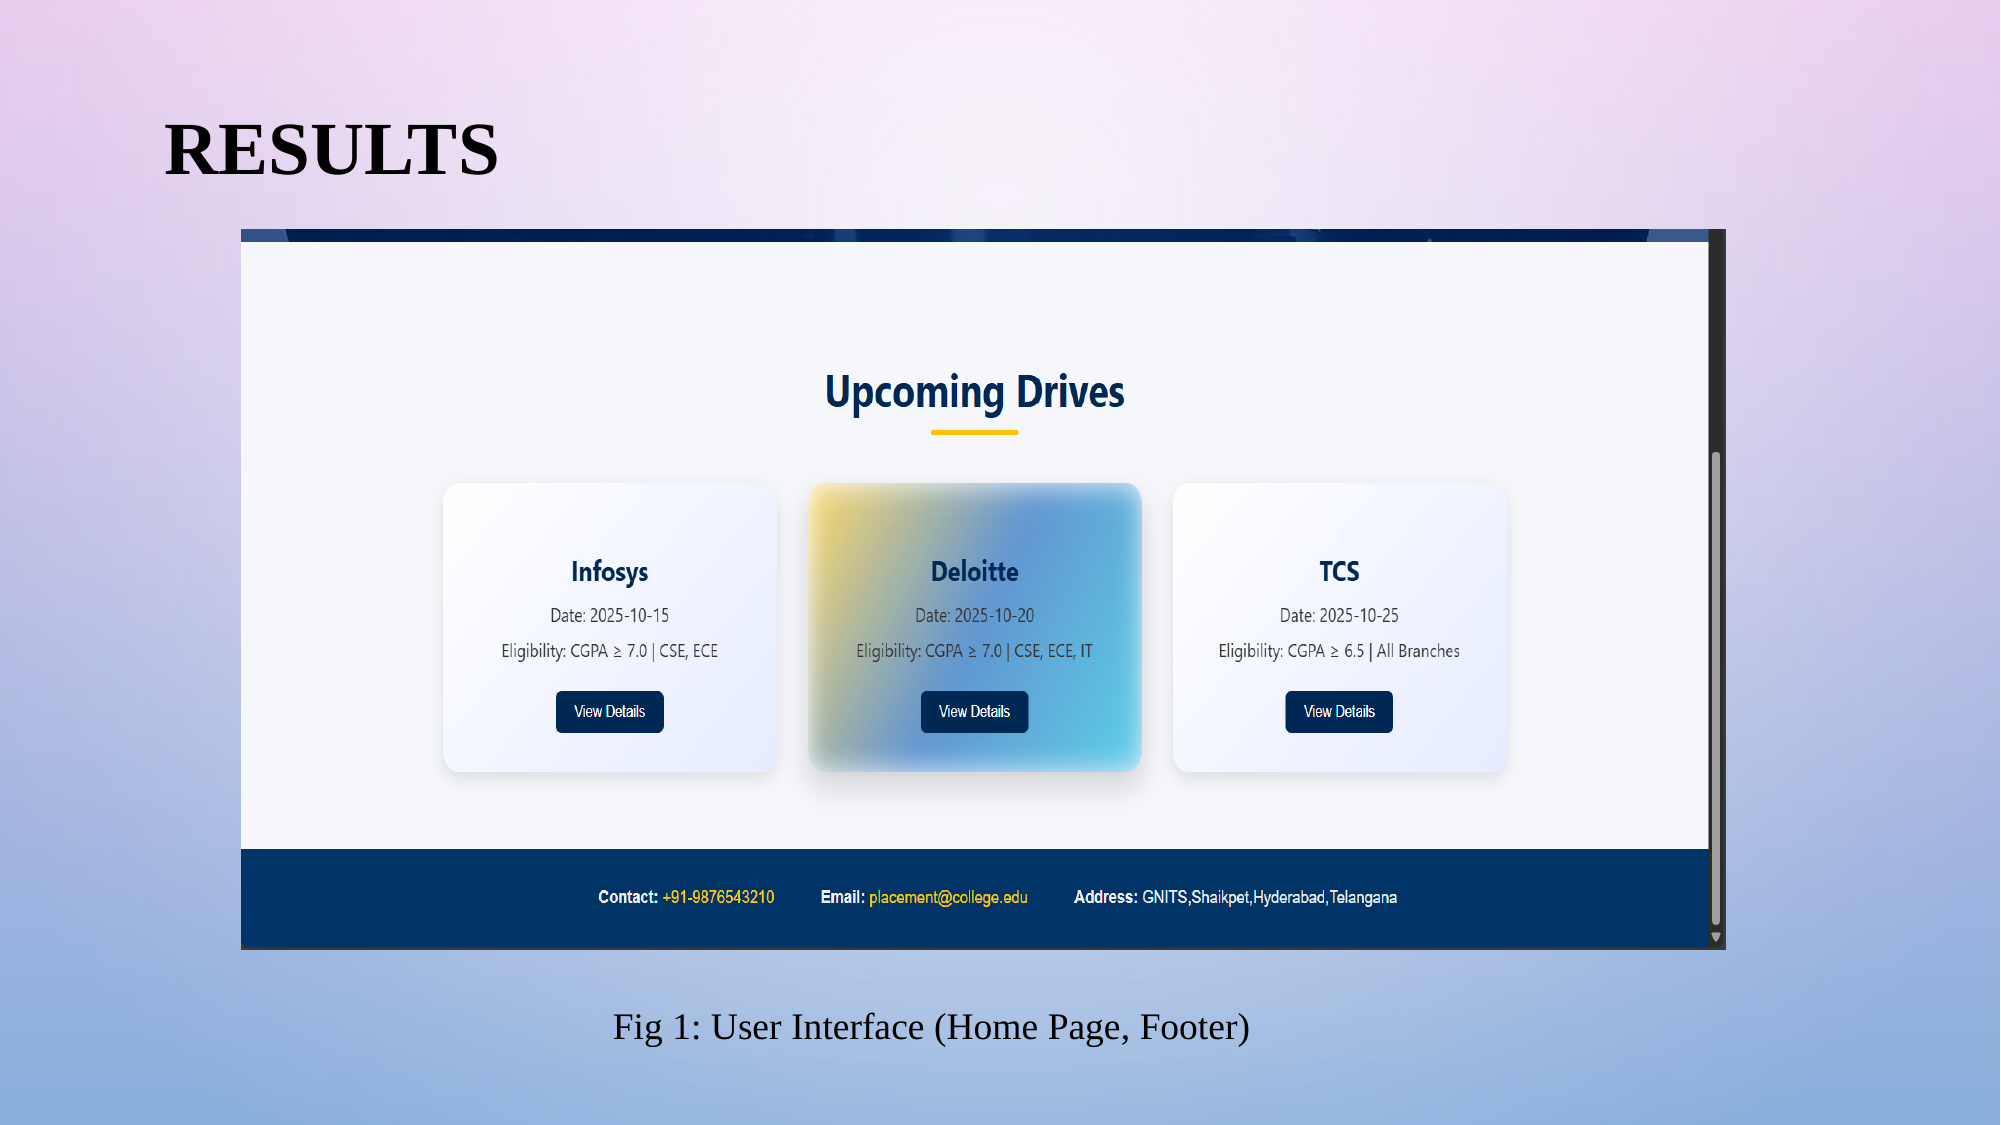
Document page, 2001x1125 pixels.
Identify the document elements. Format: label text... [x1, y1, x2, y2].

text_box Fig 1: User Interface (Home Page, Footer) [598, 994, 1419, 1055]
table_cell Implemented in App.js and Navbar.js to navigate between Home, Alumni, and References pages. [0, 0, 2000, 615]
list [240, 229, 1726, 951]
title Results [149, 86, 1851, 215]
